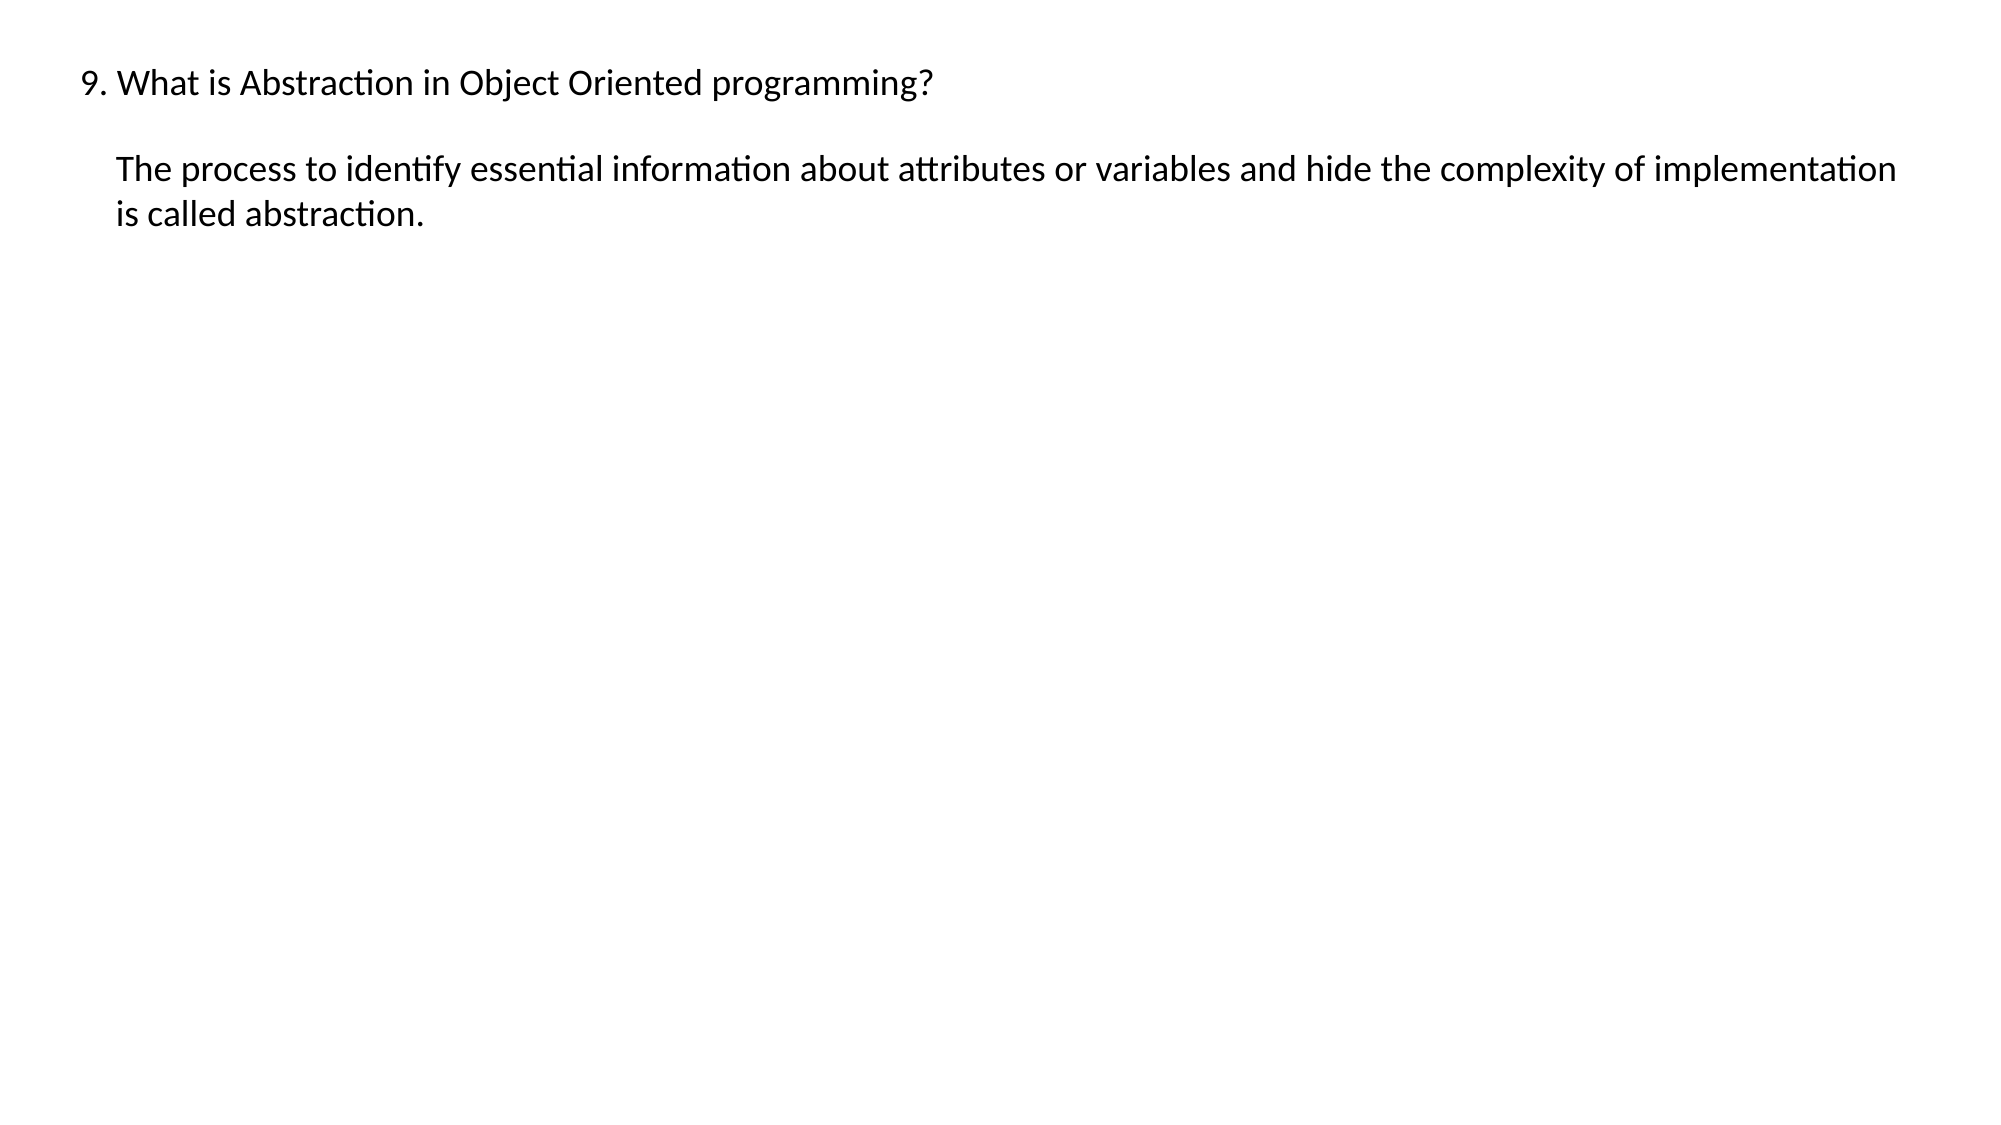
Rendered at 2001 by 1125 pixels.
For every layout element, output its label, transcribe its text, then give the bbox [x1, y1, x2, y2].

text_box 9. What is Abstraction in Object Oriented programming? [64, 50, 951, 111]
text_box The process to identify essential information about attributes or variables and hide the complexity of implementation is called abstraction. [100, 136, 1923, 242]
